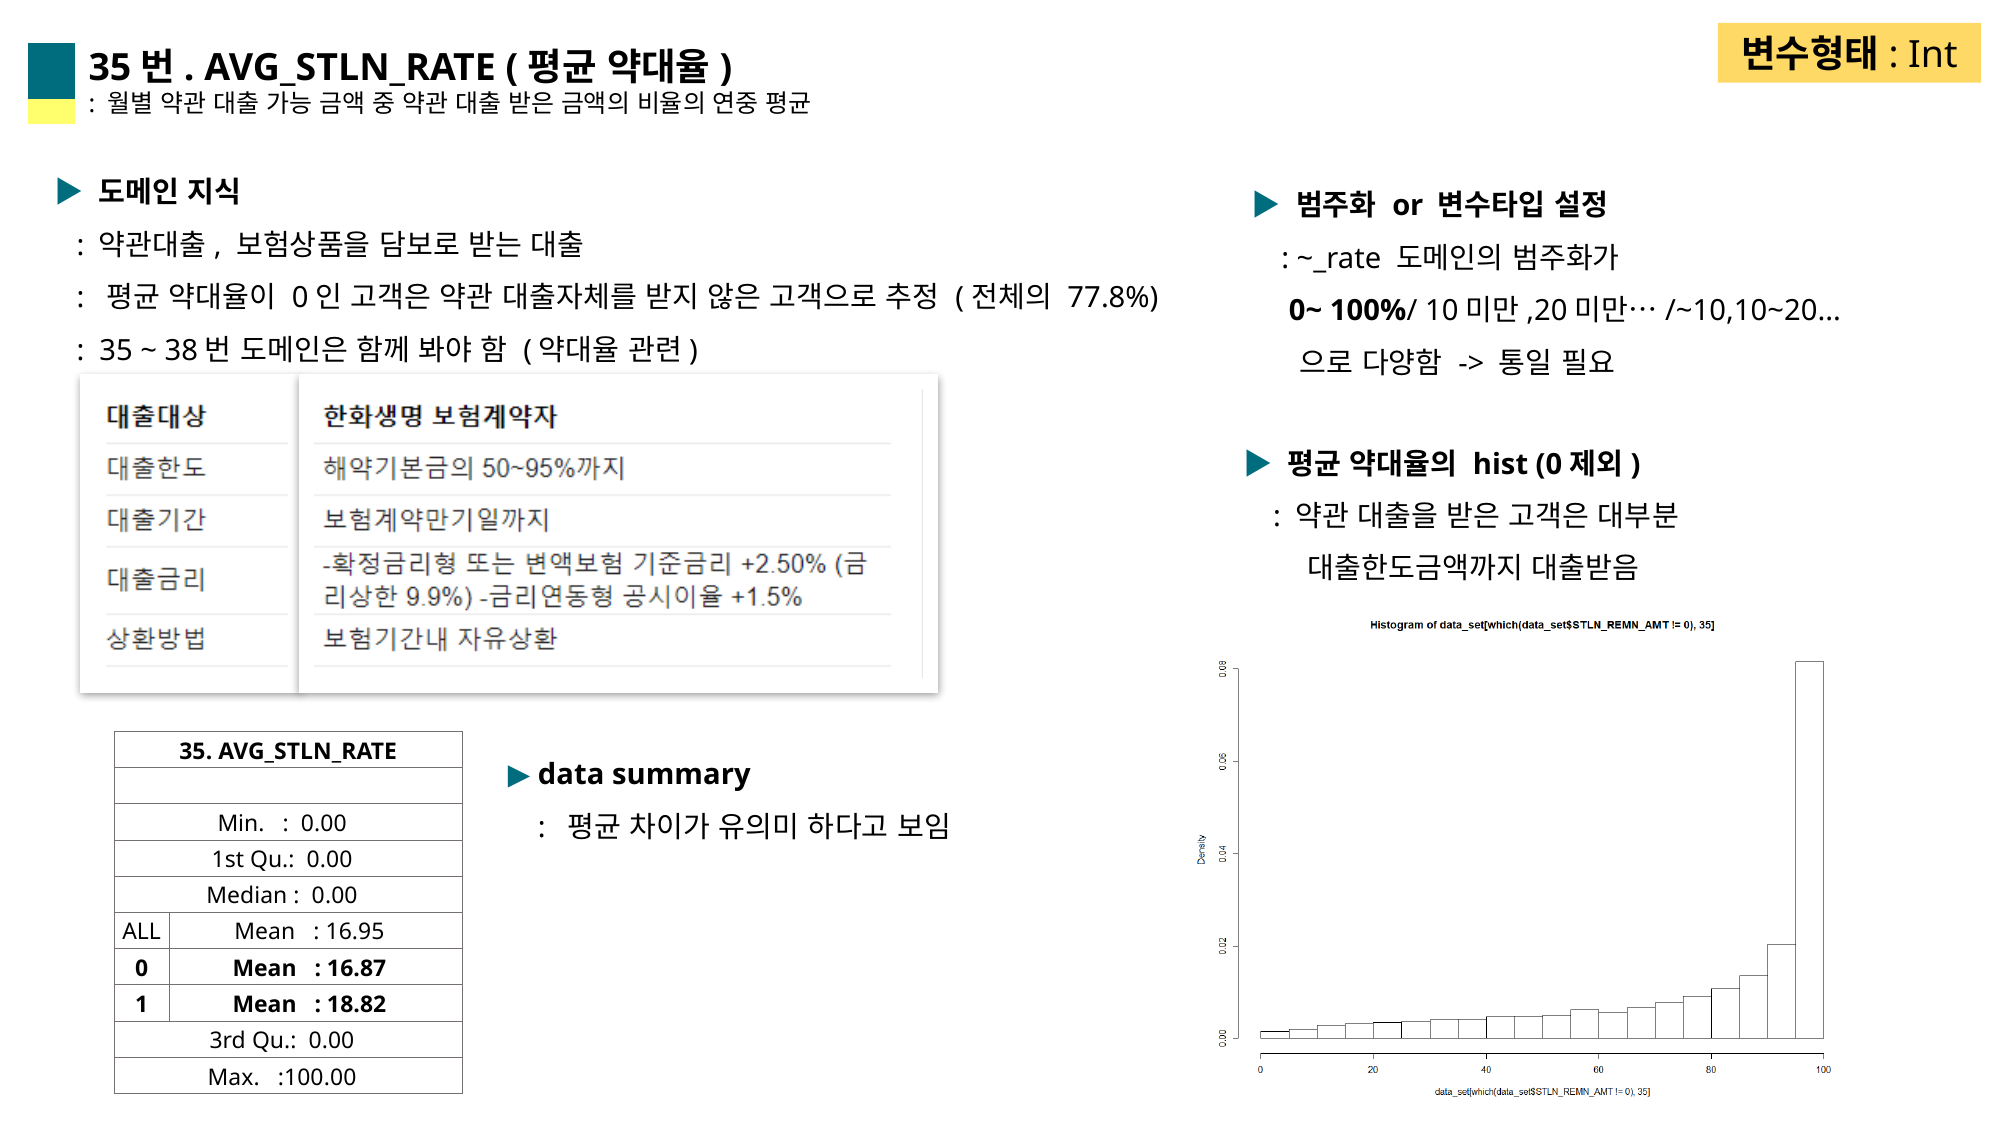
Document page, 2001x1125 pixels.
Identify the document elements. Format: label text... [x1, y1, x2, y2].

table_cell ALL [115, 913, 169, 948]
text_box ▶ 범주화 or 변수타입 설정 : ~_rate 도메인의 범주화가 0~ 100%/ 10미만,20미만…/~10,10~20... 으로 다양함 -> 통일 필요 [1236, 161, 1869, 387]
table_cell Mean : 16.95 [170, 913, 462, 948]
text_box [28, 35, 1063, 162]
picture [1194, 602, 1869, 1108]
text_box ▶ 평균 약대율의 hist (0제외) : 약관 대출을 받은 고객은 대부분 대출한도금액까지 대출받음 [1228, 420, 1753, 593]
table_cell Min. : 0.00 [115, 804, 462, 840]
table_cell Max. :100.00 [115, 1058, 462, 1093]
table_cell 3rd Qu.: 0.00 [115, 1022, 462, 1057]
table_cell 1st Qu.: 0.00 [115, 841, 462, 876]
table_cell Mean : 18.82 [170, 985, 462, 1021]
table_cell 1 [115, 985, 169, 1021]
table_cell Mean : 16.87 [170, 949, 462, 984]
table_cell Median : 0.00 [115, 877, 462, 912]
text_box ▶ 도메인 지식 : 약관대출, 보험상품을 담보로 받는 대출 : 평균 약대율이 0인 고객은 약관 대출자체를 받지 않은 고객으로 추정 (전체의 77.8%) : 35 ~ 38번 도메인은 함께 봐야 함 (약대율 관련) [39, 148, 1237, 374]
table_cell [115, 768, 462, 803]
text_box ▶ data summary : 평균 차이가 유의미 하다고 보임 [493, 730, 1047, 851]
table_cell 0 [115, 949, 169, 984]
text_box 변수형태: Int [1717, 22, 1982, 83]
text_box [94, 388, 924, 679]
table_header 35. AVG_STLN_RATE [115, 732, 462, 767]
